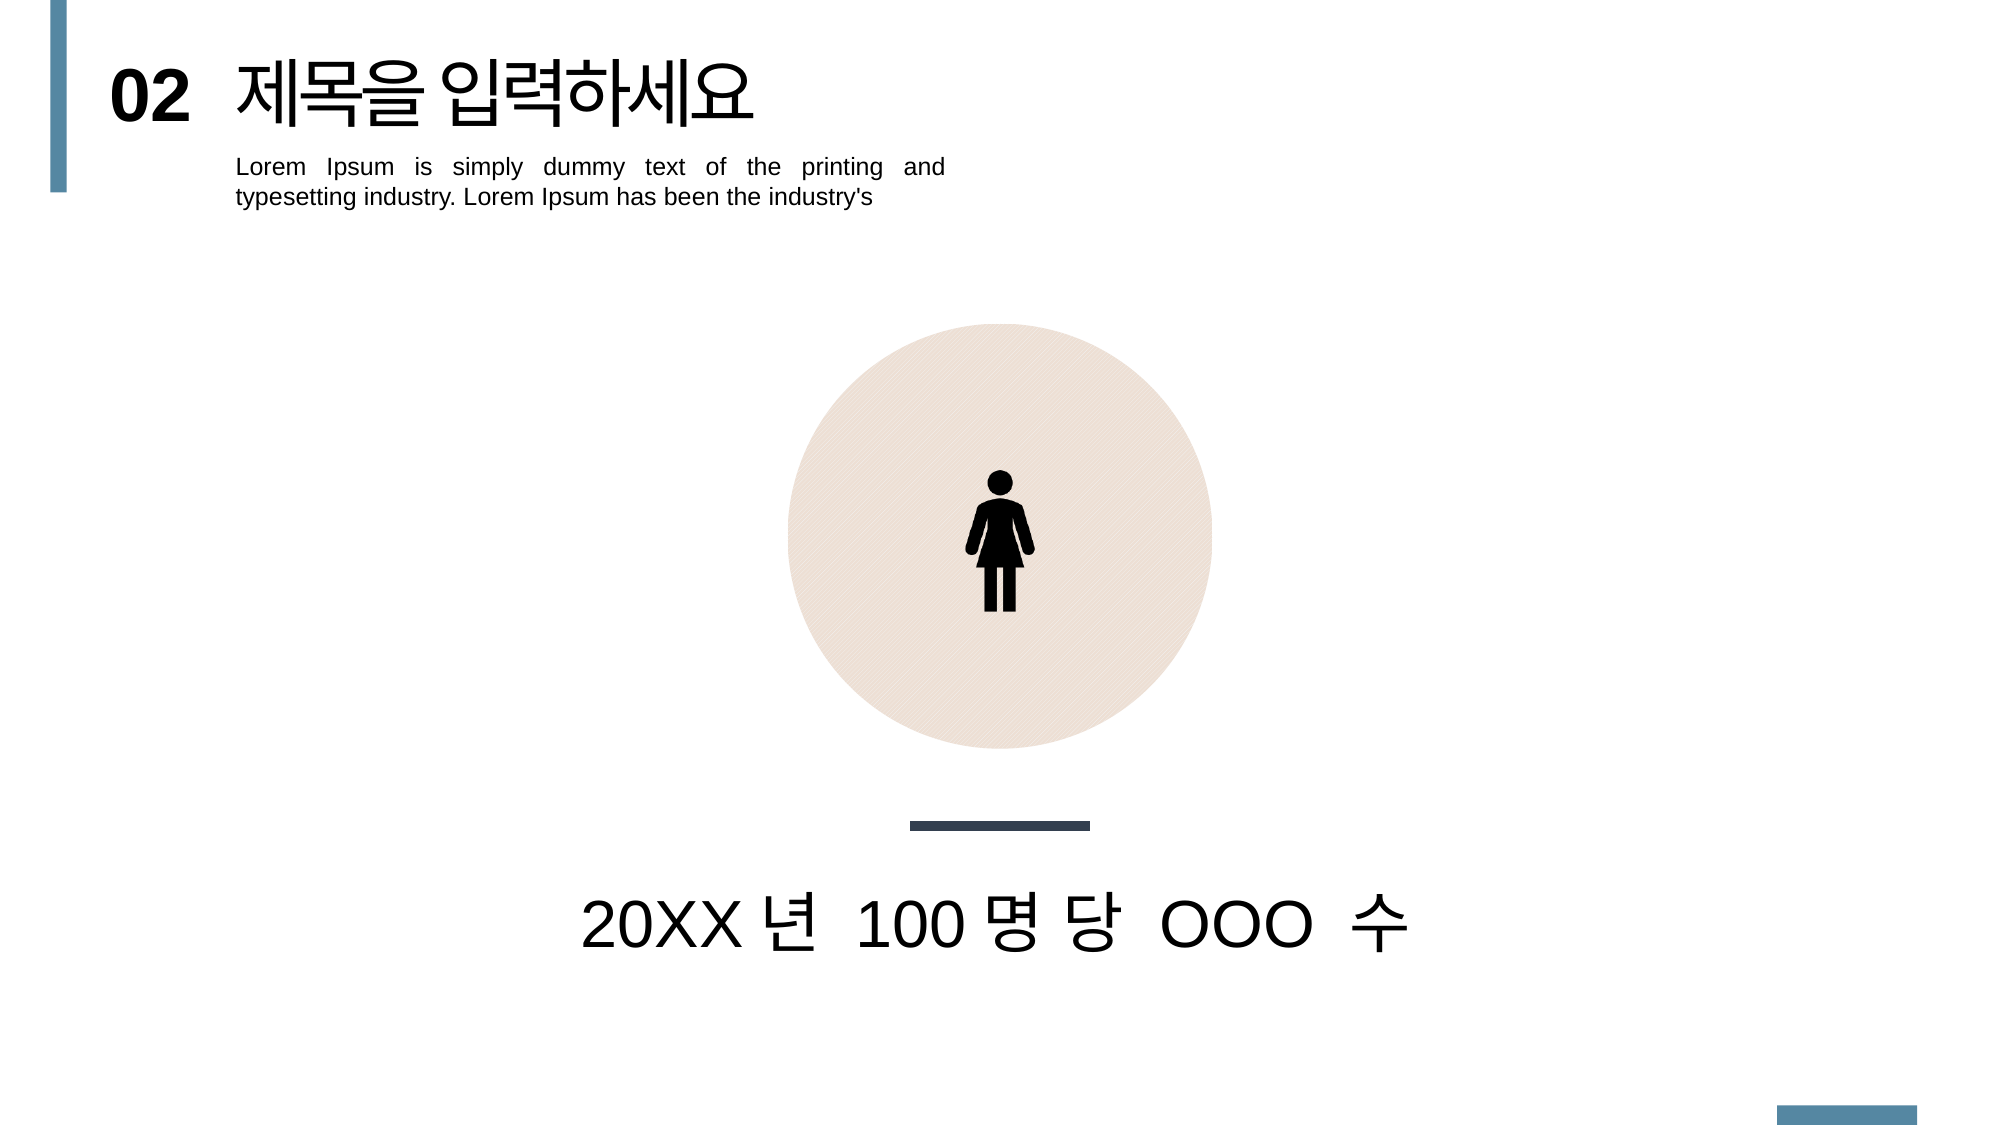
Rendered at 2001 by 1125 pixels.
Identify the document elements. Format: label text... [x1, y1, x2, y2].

text_box 제목을 입력하세요 [219, 39, 773, 144]
text_box [1776, 1104, 1918, 1125]
text_box 02 [94, 39, 208, 144]
text_box [49, 0, 68, 193]
picture [924, 465, 1075, 616]
text_box Lorem Ipsum is simply dummy text of the printing and typesetting industry. Lorem Ipsum has been the industry's [220, 143, 962, 219]
text_box [786, 322, 1214, 750]
text_box 20XX년 100명 당 OOO 수 [565, 873, 1426, 969]
